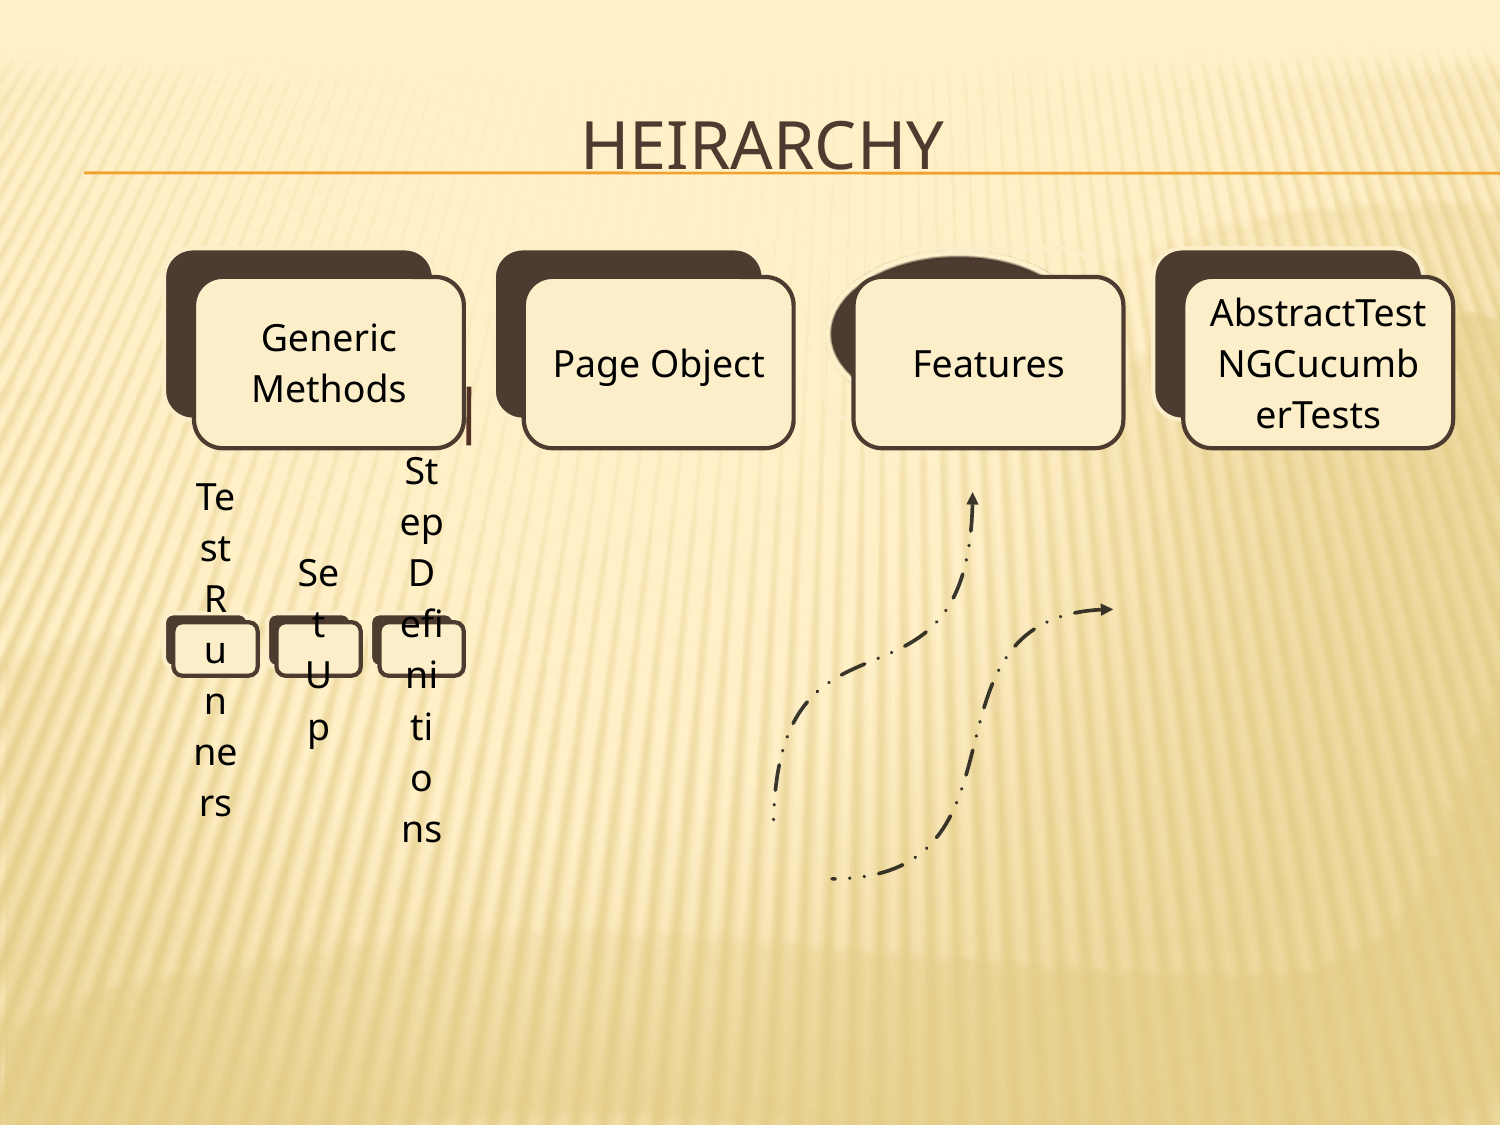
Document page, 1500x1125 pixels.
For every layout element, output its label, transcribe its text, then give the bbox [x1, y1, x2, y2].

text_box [702, 562, 1044, 762]
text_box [831, 609, 1114, 880]
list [163, 234, 1454, 1055]
title HEIRARCHY [50, 75, 1475, 213]
